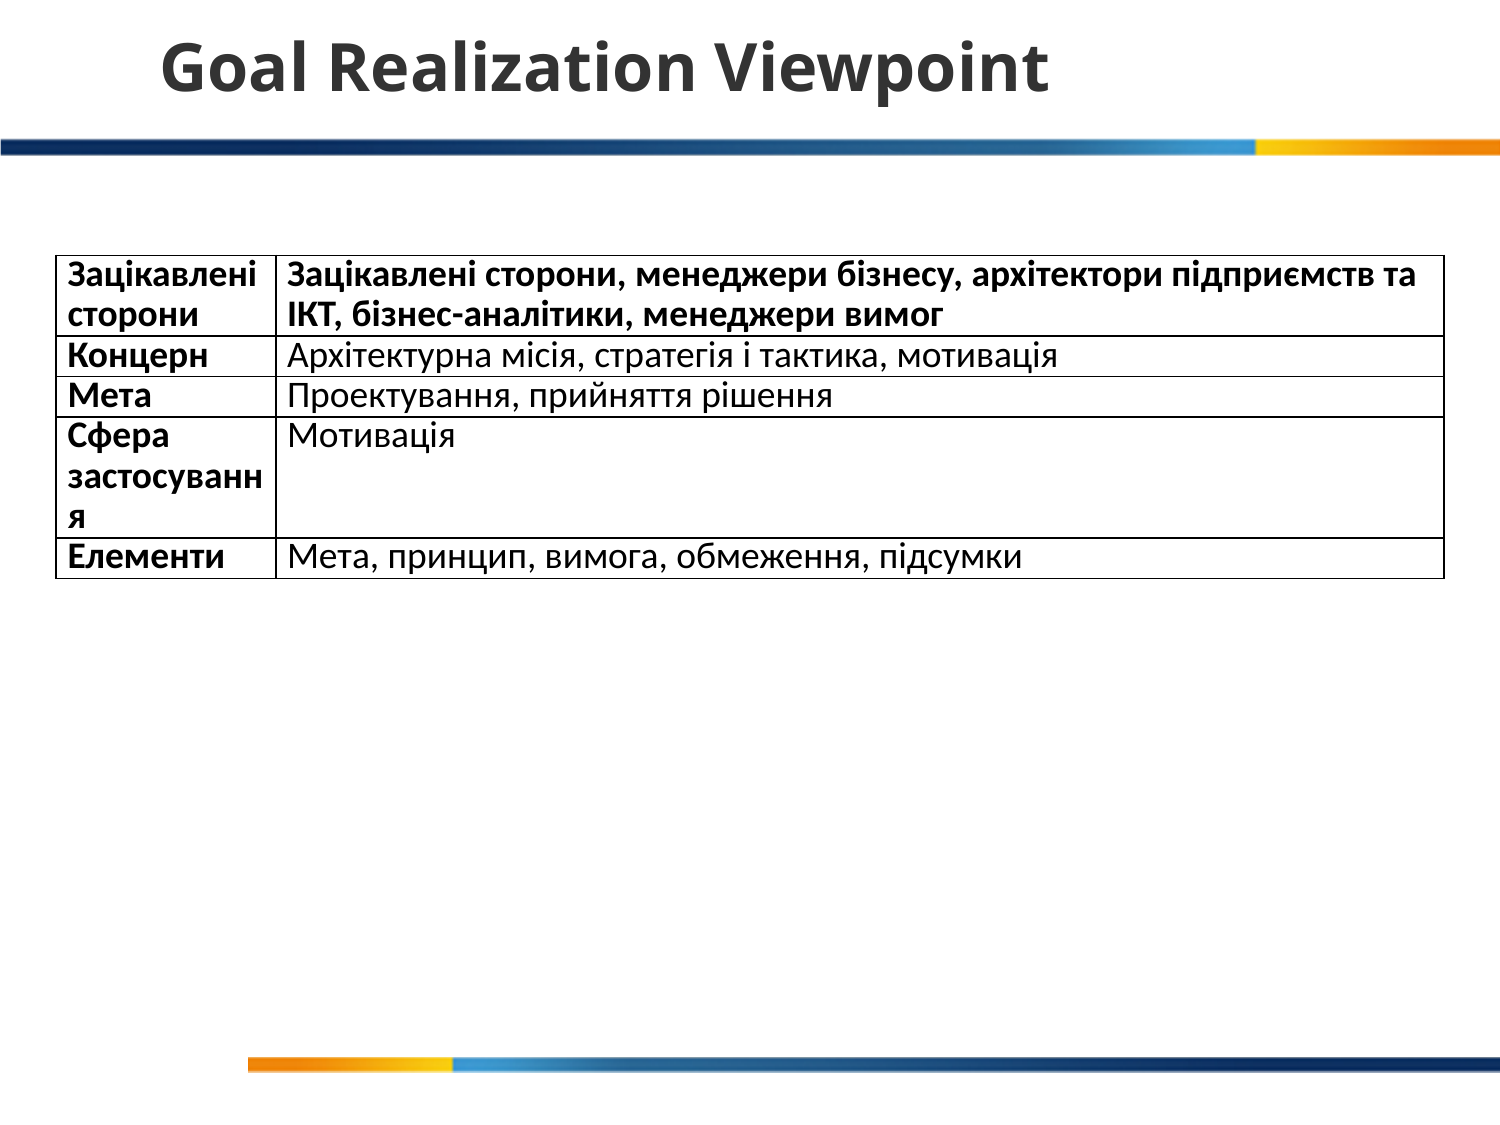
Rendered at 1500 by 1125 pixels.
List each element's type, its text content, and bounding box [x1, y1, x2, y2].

table_header Зацікавлені сторони, менеджери бізнесу, архітектори підприємств та ІКТ, бізнес-аналітики, менеджери вимог [277, 256, 1443, 335]
table_header Зацікавлені сторони [57, 256, 275, 335]
table_cell Проектування, прийняття рішення [277, 377, 1443, 416]
table_cell Мета, принцип, вимога, обмеження, підсумки [277, 539, 1443, 578]
table_cell Елементи [57, 539, 275, 578]
table_cell Архітектурна місія, стратегія і тактика, мотивація [277, 337, 1443, 376]
picture [2, 139, 1500, 155]
text_box Goal Realization Viewpoint [144, 17, 1066, 113]
table_cell Мотивація [277, 418, 1443, 537]
table_cell Мета [57, 377, 275, 416]
table_cell Сфера застосування [57, 418, 275, 537]
table_cell Концерн [57, 337, 275, 376]
picture [248, 1057, 1500, 1073]
